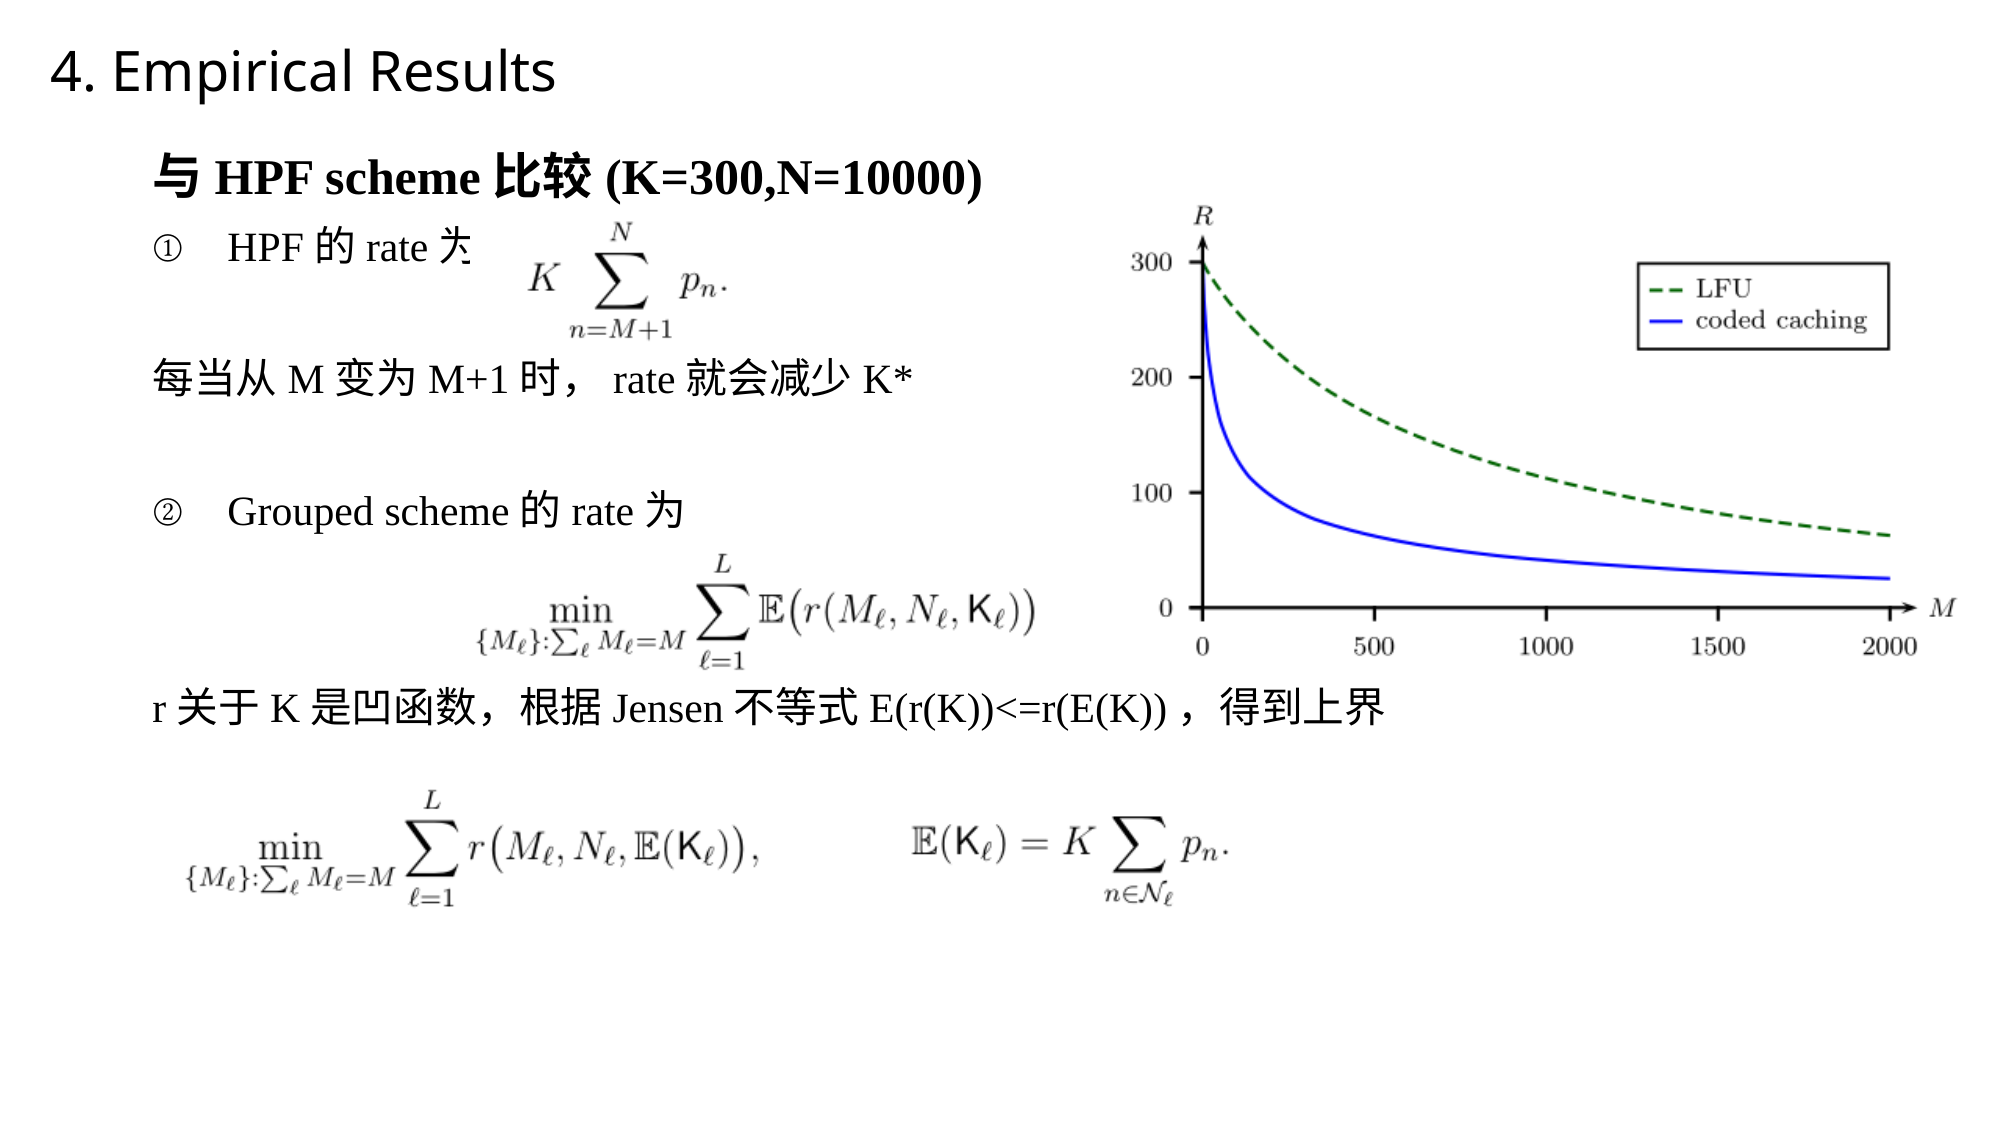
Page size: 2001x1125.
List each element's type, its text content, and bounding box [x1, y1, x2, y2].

picture [172, 776, 768, 913]
picture [469, 206, 780, 357]
title 4. Empirical Results [35, 35, 1168, 112]
picture [879, 790, 1258, 922]
picture [455, 171, 2000, 678]
